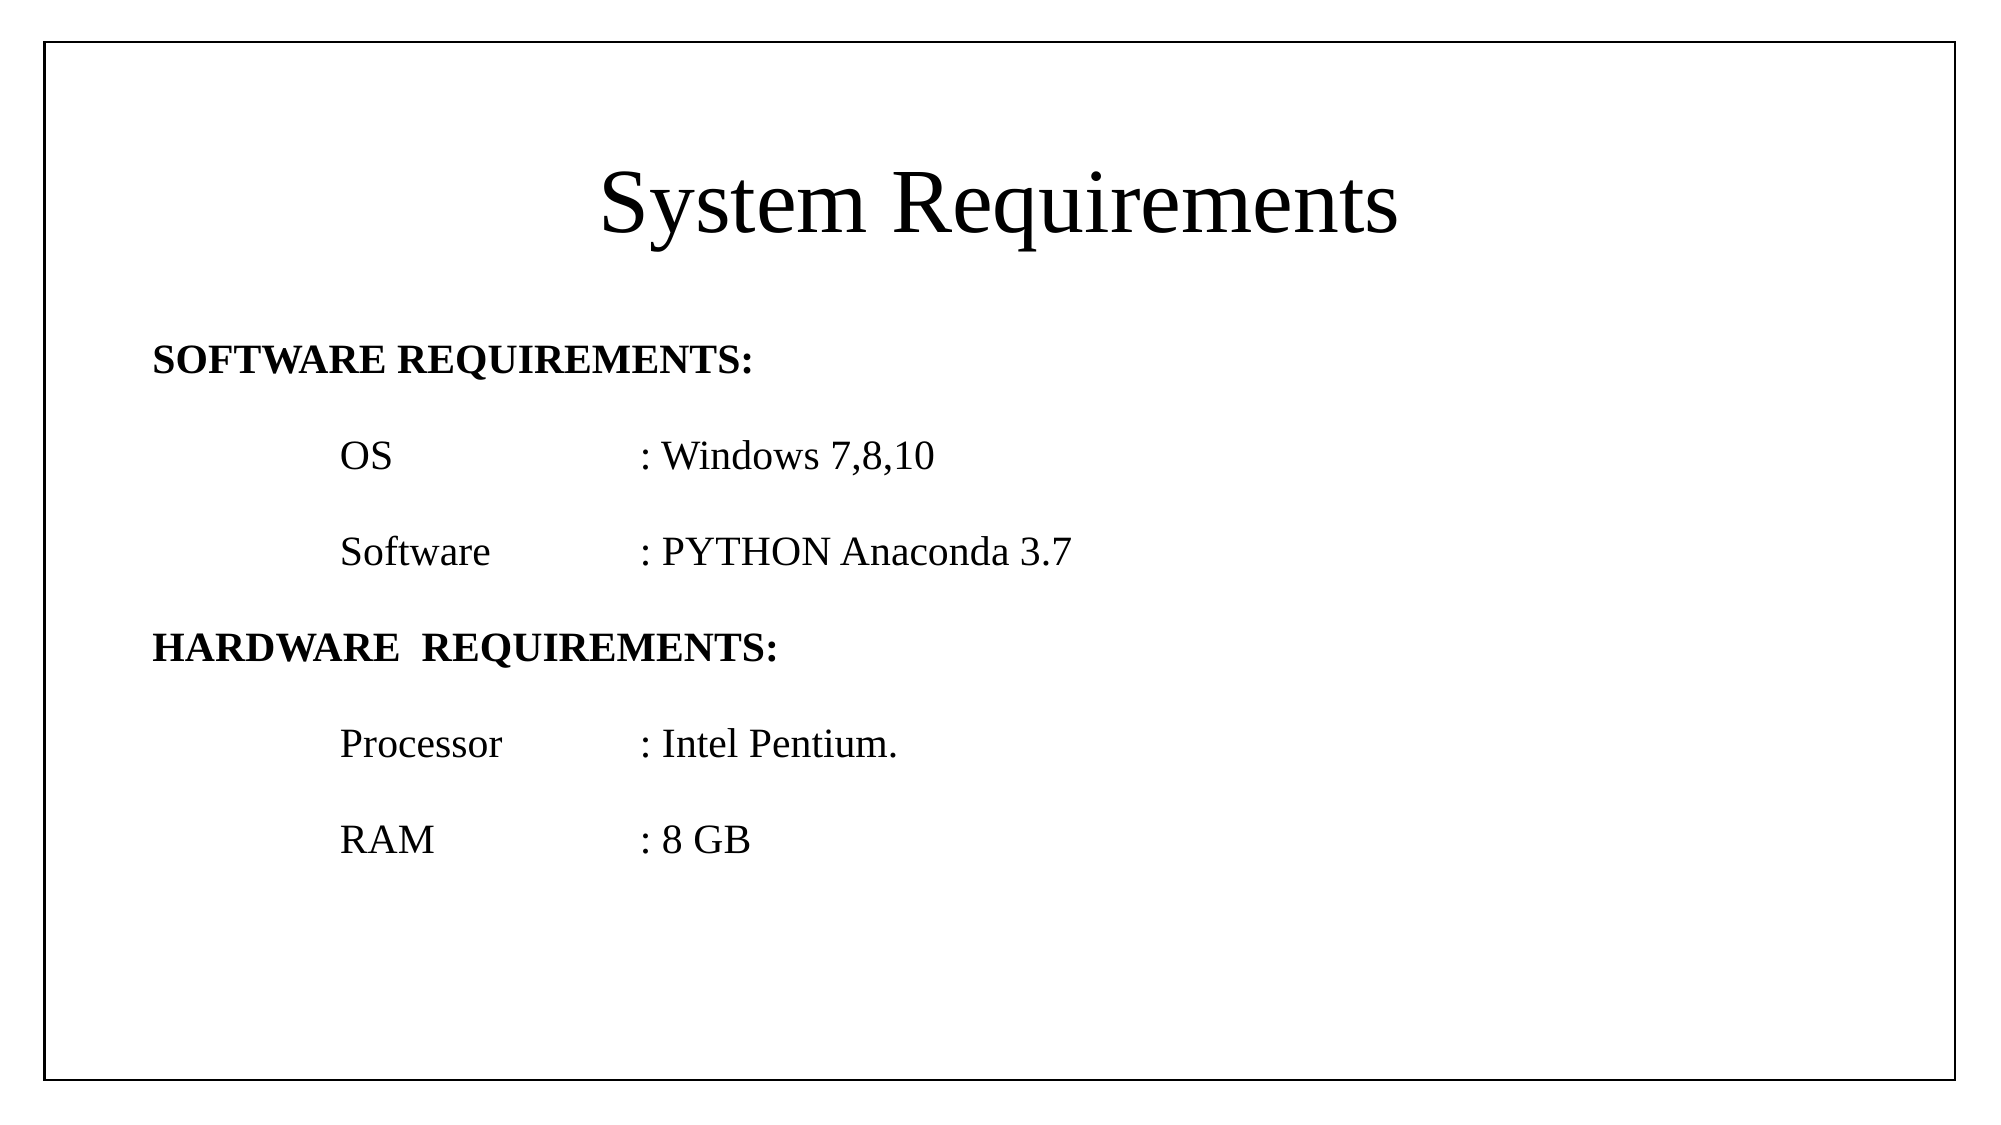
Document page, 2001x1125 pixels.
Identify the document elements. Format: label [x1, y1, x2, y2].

text_box [43, 41, 1956, 1081]
